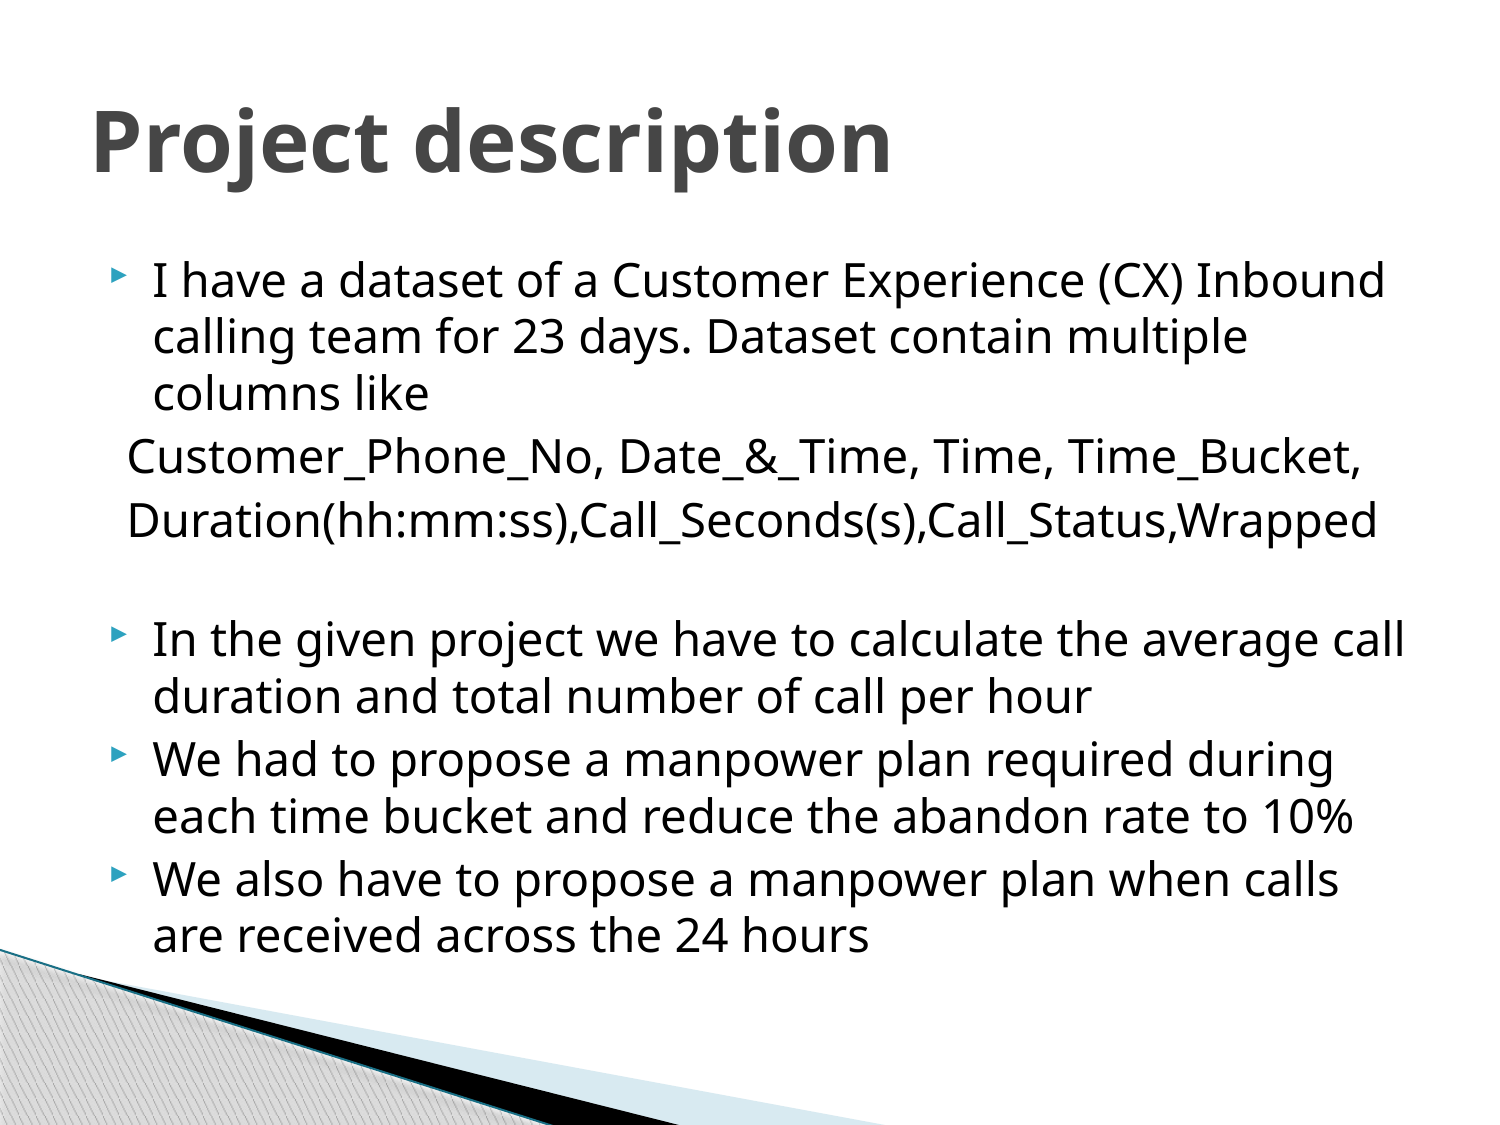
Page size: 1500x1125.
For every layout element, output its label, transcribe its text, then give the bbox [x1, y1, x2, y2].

title Project description [75, 45, 1425, 233]
list I have a dataset of a Customer Experience (CX) Inbound calling team for 23 days. Dataset contain multiple columns like Customer_Phone_No, Date_&_Time, Time, Time_Bucket, Duration(hh:mm:ss),Call_Seconds(s),Call_Status,Wrapped In the given project we have to calculate the average call duration and total number of call per hour We had to propose a manpower plan required during each time bucket and reduce the abandon rate to 10% We also have to propose a manpower plan when calls are received across the 24 hours [75, 243, 1425, 986]
